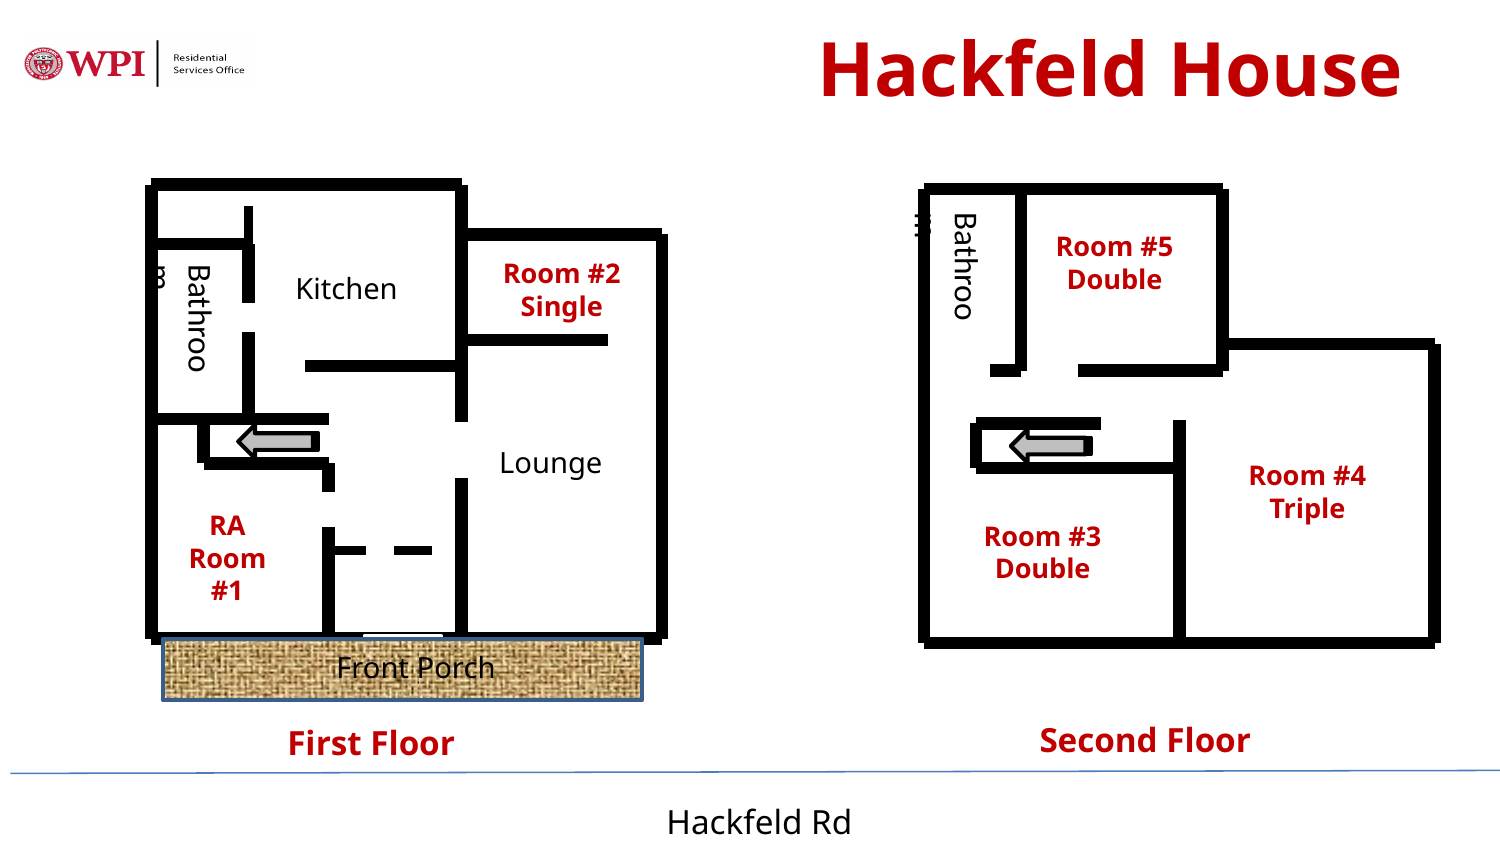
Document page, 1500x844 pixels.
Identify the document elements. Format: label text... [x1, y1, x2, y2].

text_box Hackfeld Rd [513, 799, 1006, 840]
text_box [163, 646, 643, 701]
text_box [10, 770, 1500, 774]
text_box First Floor [283, 720, 570, 761]
text_box Room #2 Single [497, 254, 626, 316]
text_box Lounge [486, 442, 616, 478]
text_box Kitchen [282, 268, 411, 304]
text_box Bathroom [176, 260, 224, 392]
text_box [238, 428, 319, 459]
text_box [923, 188, 1435, 644]
text_box Second Floor [1035, 717, 1323, 758]
text_box Front Porch [248, 647, 584, 683]
picture [23, 34, 258, 89]
text_box RA Room #1 [163, 506, 292, 568]
text_box Hackfeld House [747, 19, 1473, 105]
